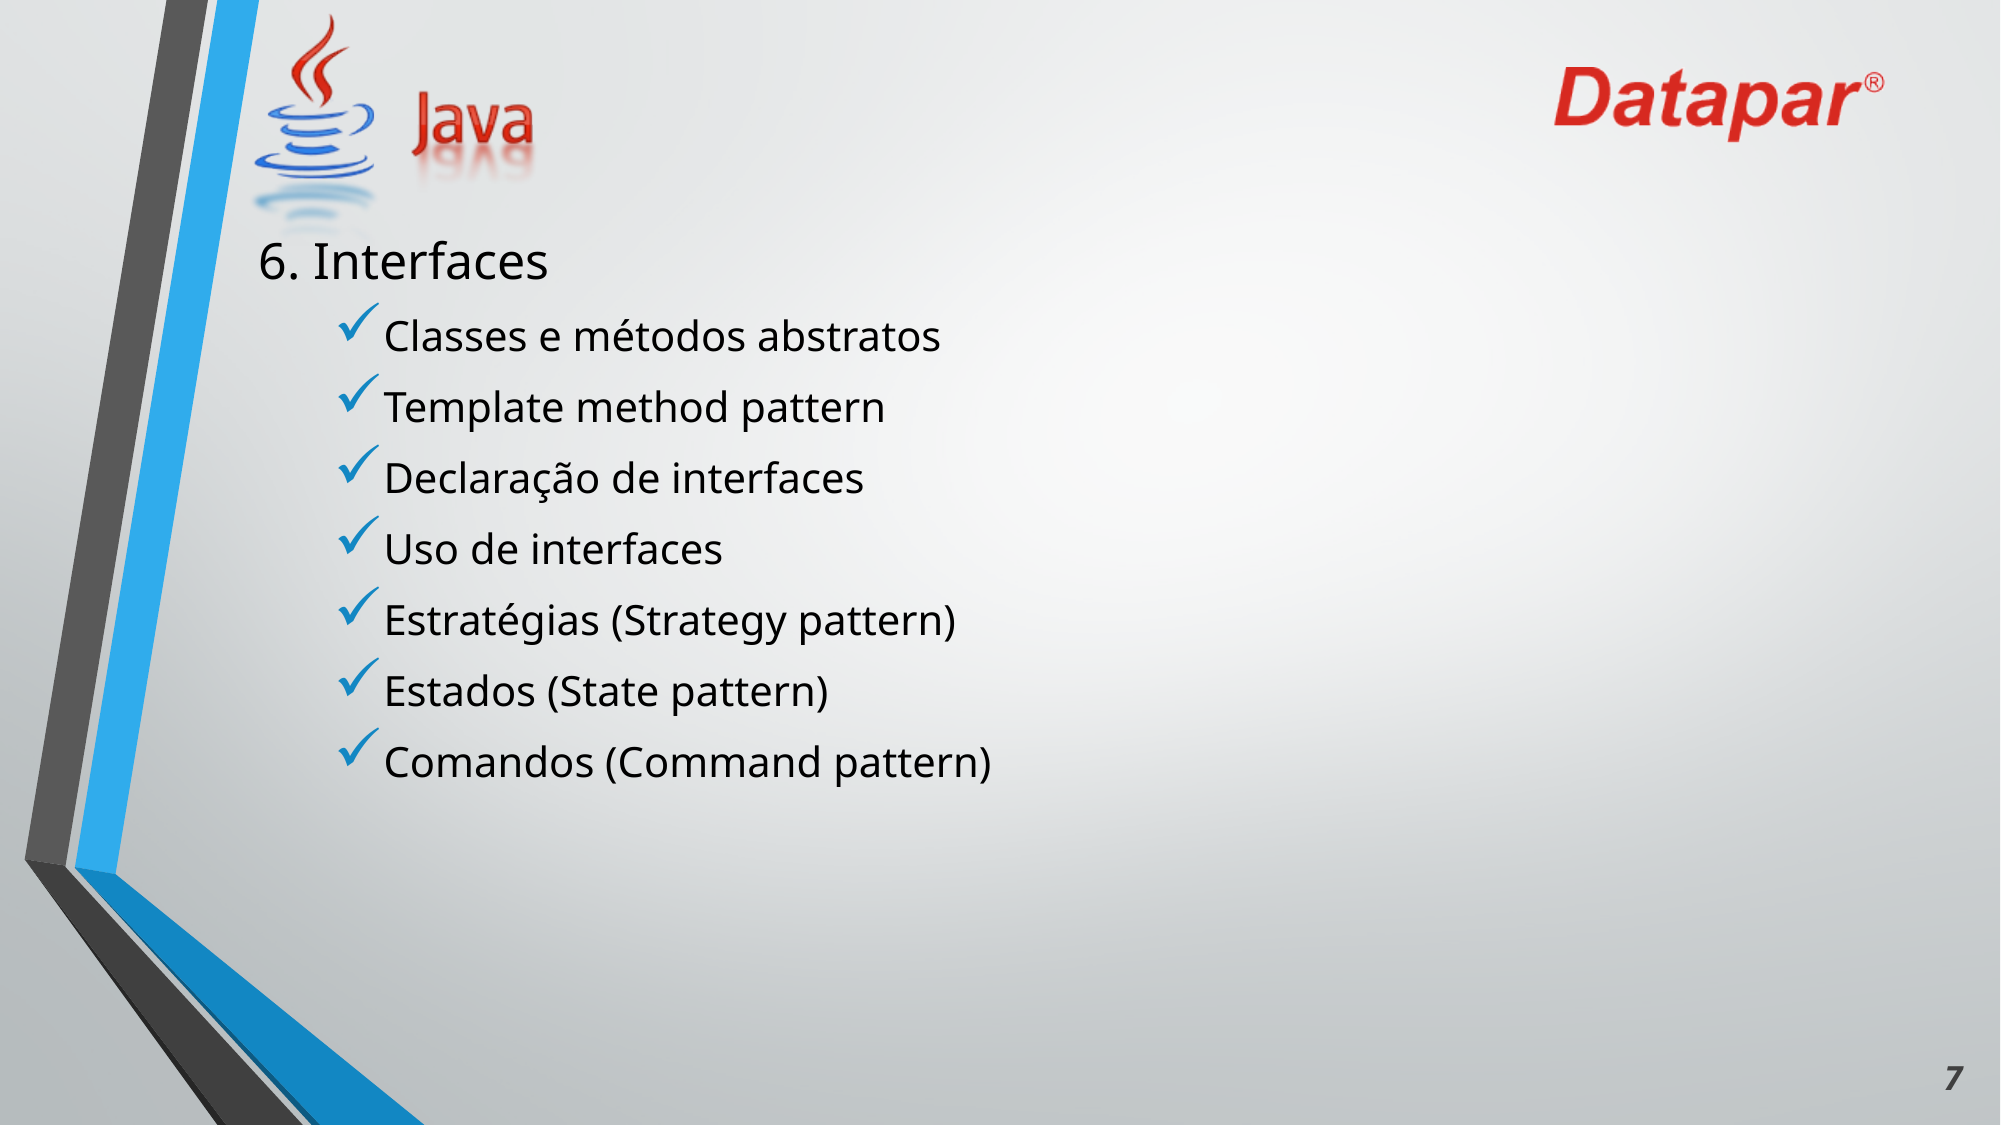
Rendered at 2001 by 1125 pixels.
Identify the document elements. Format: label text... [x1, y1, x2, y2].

picture [152, 0, 622, 304]
slide_number 7 [1865, 1050, 1978, 1110]
list 6. Interfaces Classes e métodos abstratos Template method pattern Declaração de interfaces Uso de interfaces Estratégias (Strategy pattern) Estados (State pattern) Comandos (Command pattern) [243, 221, 1887, 1125]
picture [1550, 67, 1888, 159]
